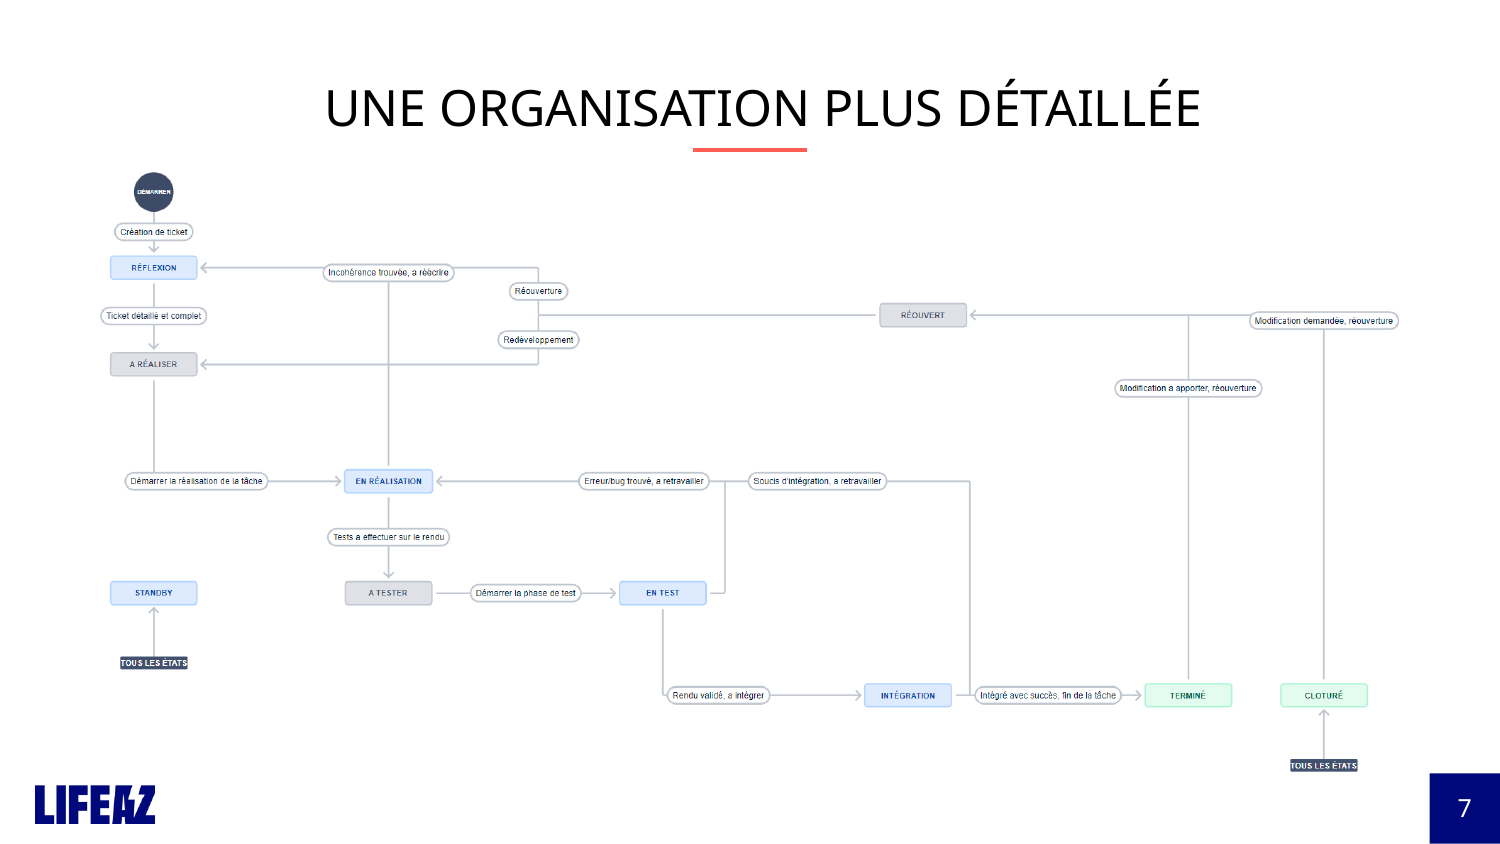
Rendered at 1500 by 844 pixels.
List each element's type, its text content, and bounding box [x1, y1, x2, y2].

picture [34, 784, 155, 824]
text_box [1428, 771, 1500, 844]
text_box 7 [1429, 785, 1500, 831]
text_box UNE ORGANISATION PLUS DÉTAILLÉE [247, 87, 1280, 136]
picture [92, 165, 1408, 781]
